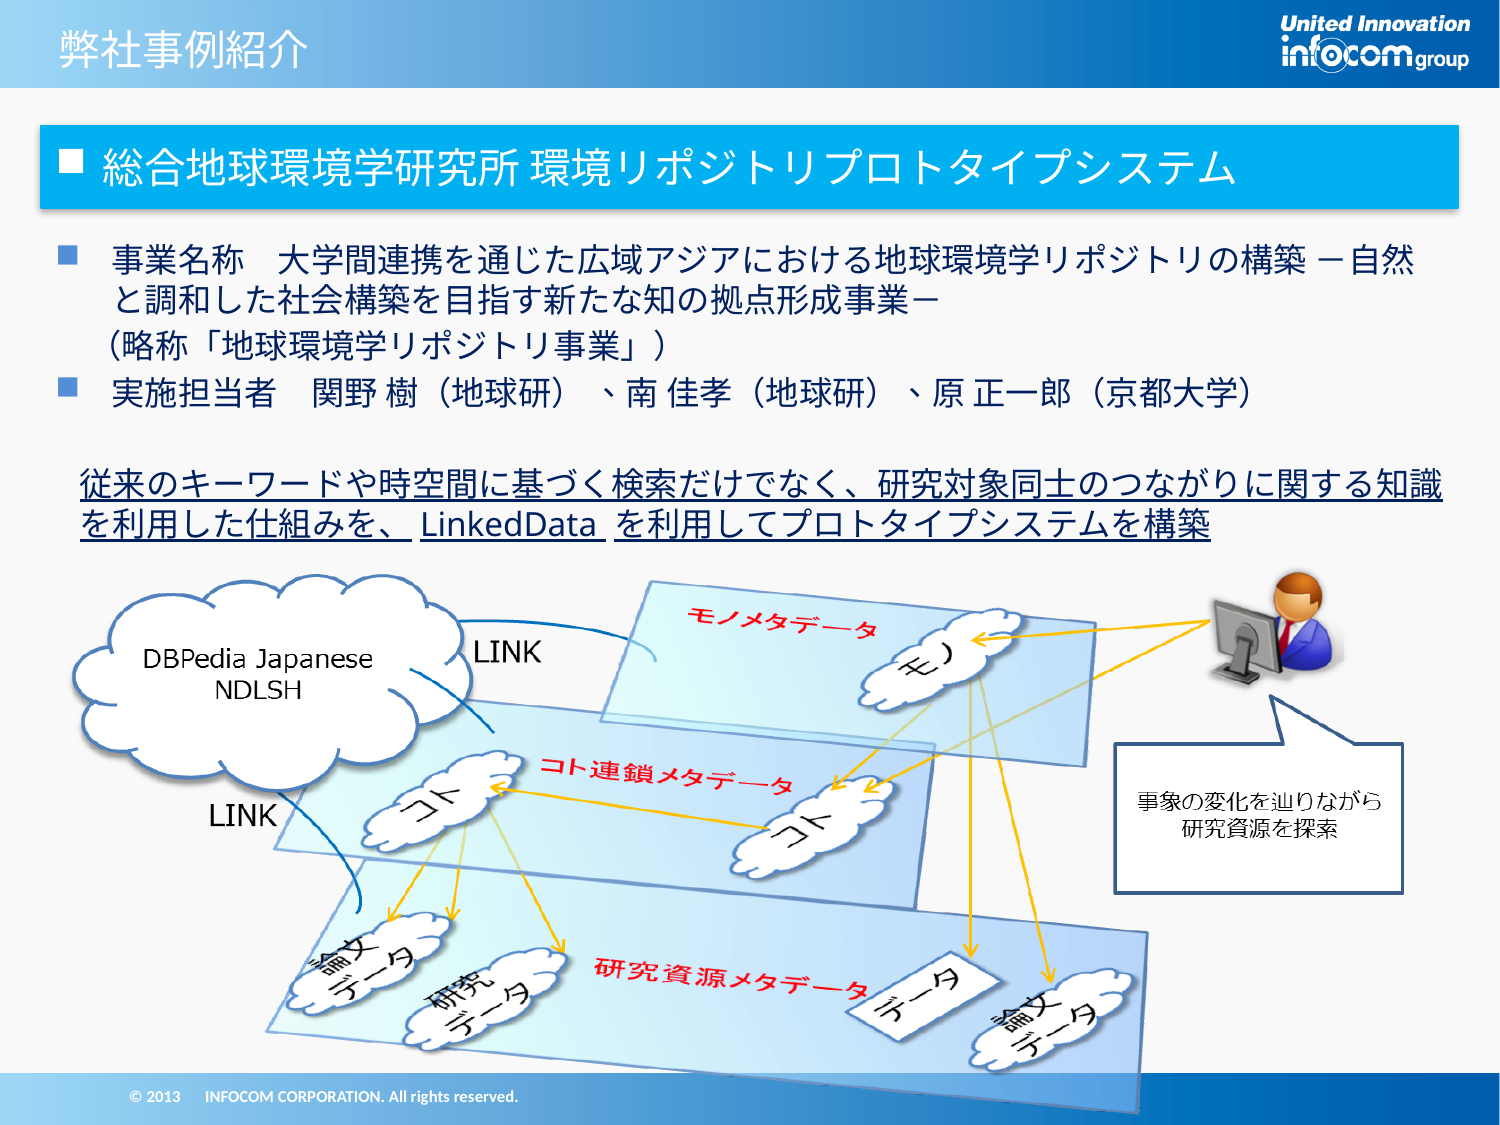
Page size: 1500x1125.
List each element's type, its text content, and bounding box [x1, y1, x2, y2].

picture [0, 0, 1500, 88]
text_box 従来のキーワードや時空間に基づく検索だけでなく、研究対象同士のつながりに関する知識を利用した仕組みを、LinkedData を利用してプロトタイプシステムを構築 [64, 456, 1459, 551]
text_box 総合地球環境学研究所 環境リポジトリプロトタイプシステム [40, 125, 1459, 209]
text_box 弊社事例紹介 [44, 19, 408, 79]
text_box 事業名称 大学間連携を通じた広域アジアにおける地球環境学リポジトリの構築 －自然と調和した社会構築を目指す新たな知の拠点形成事業－ （略称「地球環境学リポジトリ事業」） 実施担当者 関野 樹（地球研） 、南 佳孝（地球研）、原 正一郎（京都大学） [40, 231, 1459, 433]
picture [0, 542, 1500, 1125]
